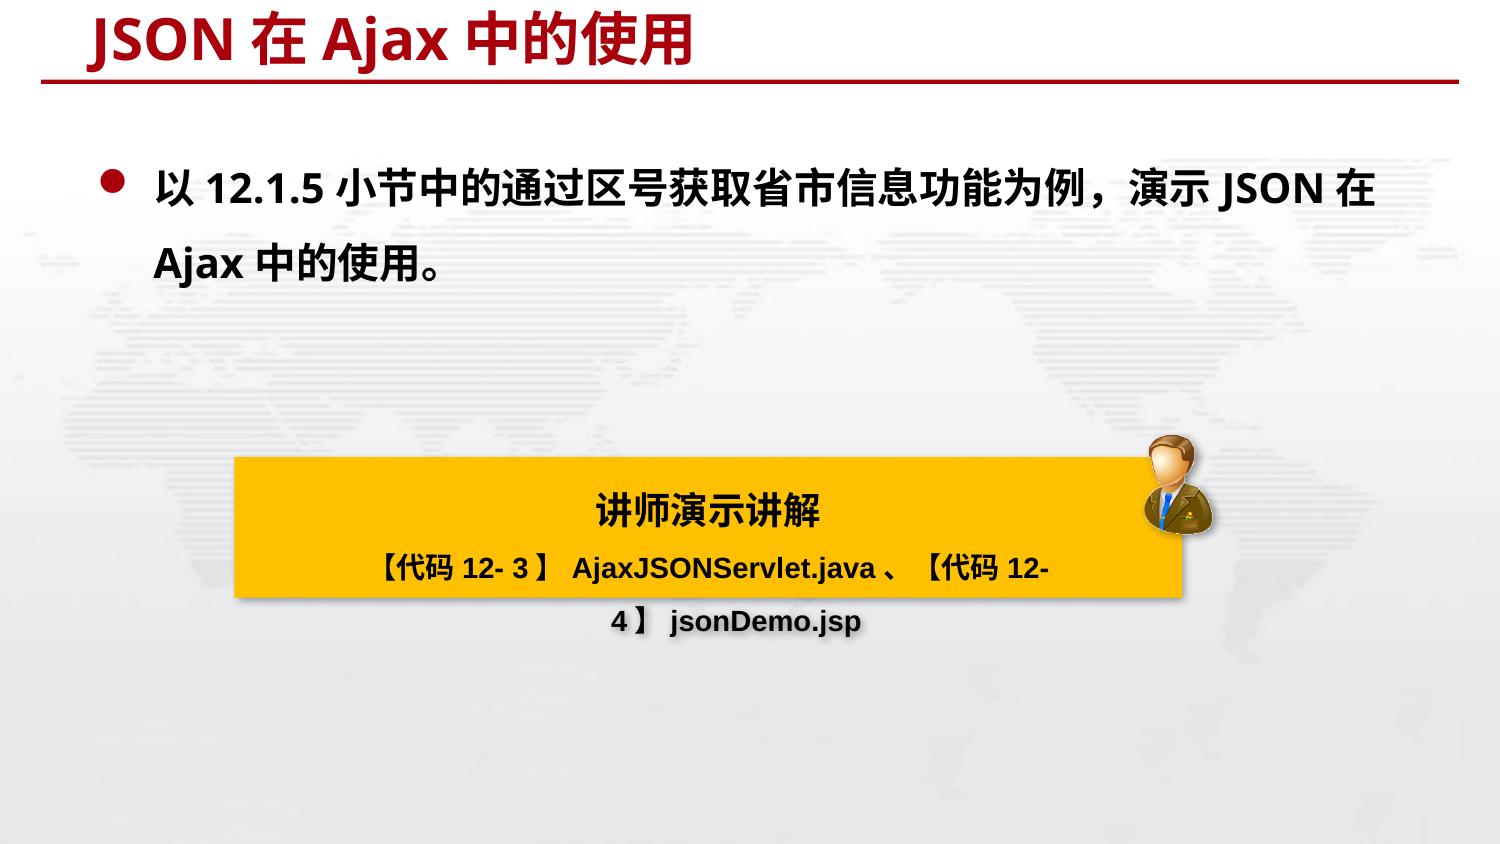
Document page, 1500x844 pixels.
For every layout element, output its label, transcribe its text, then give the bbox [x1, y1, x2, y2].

list 以12.1.5小节中的通过区号获取省市信息功能为例，演示JSON在Ajax中的使用。 [81, 128, 1429, 786]
title JSON在Ajax中的使用 [76, 2, 1091, 71]
picture [0, 1, 1500, 844]
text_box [234, 421, 1219, 598]
